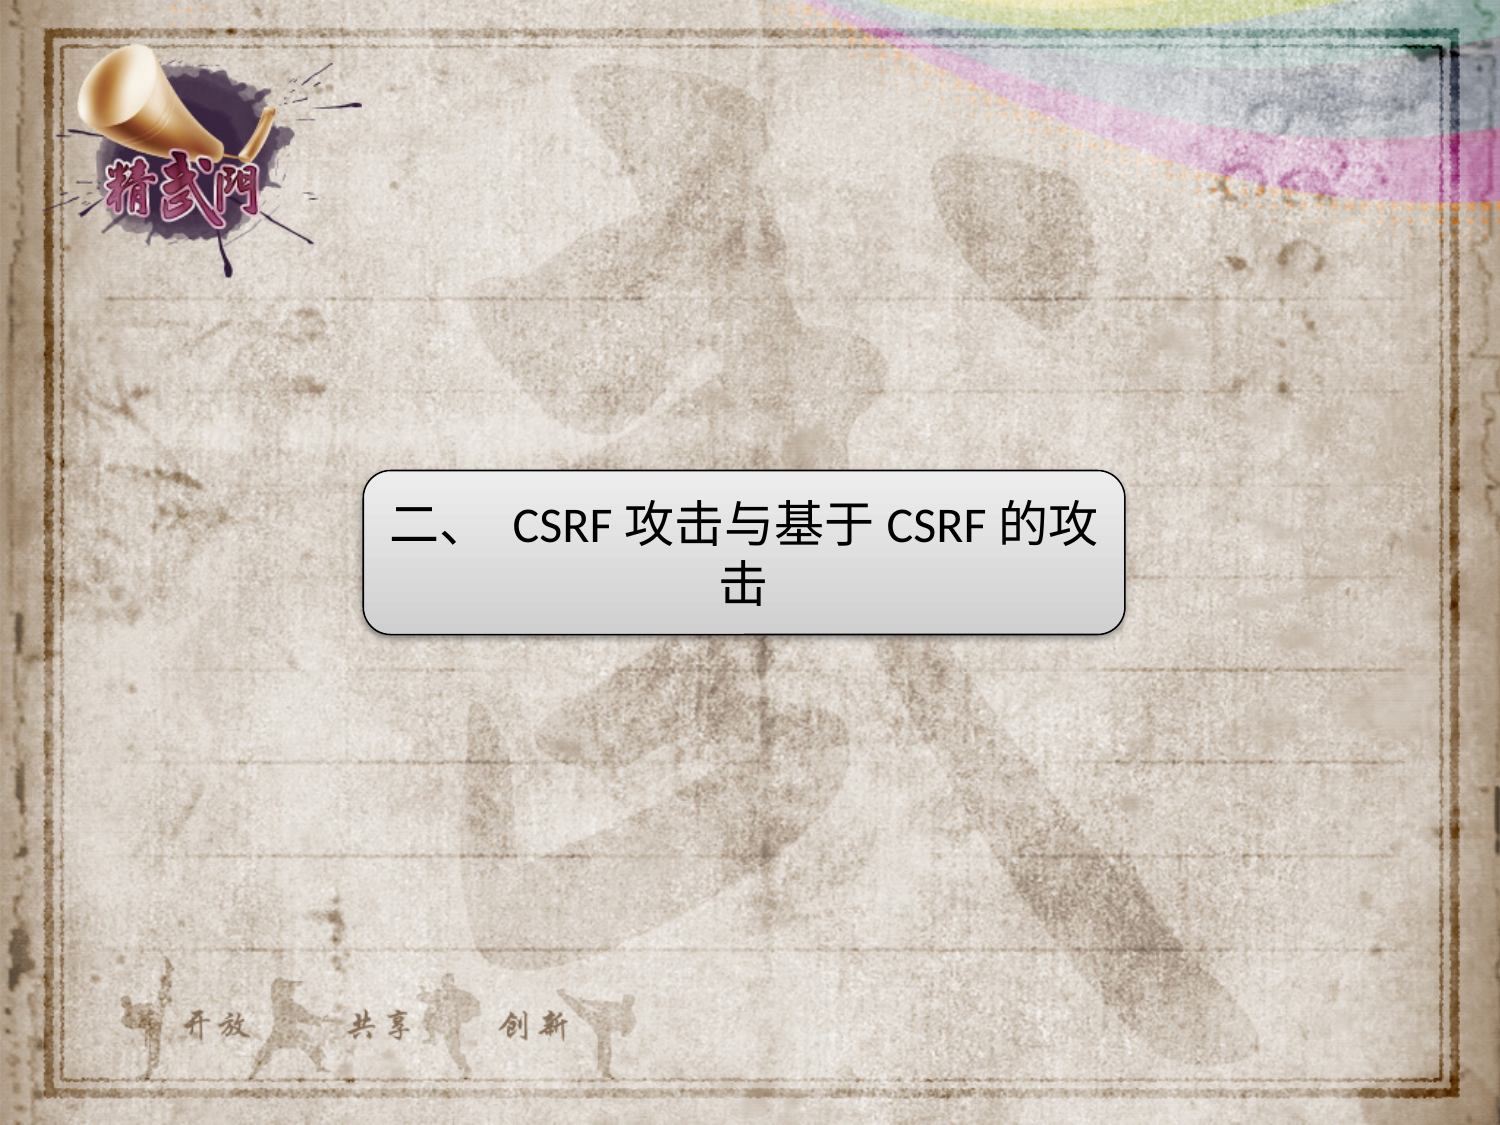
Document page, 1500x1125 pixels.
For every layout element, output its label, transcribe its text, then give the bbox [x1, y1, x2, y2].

picture [0, 0, 1500, 1125]
text_box 二、 CSRF攻击与基于CSRF的攻击 [362, 469, 1126, 636]
